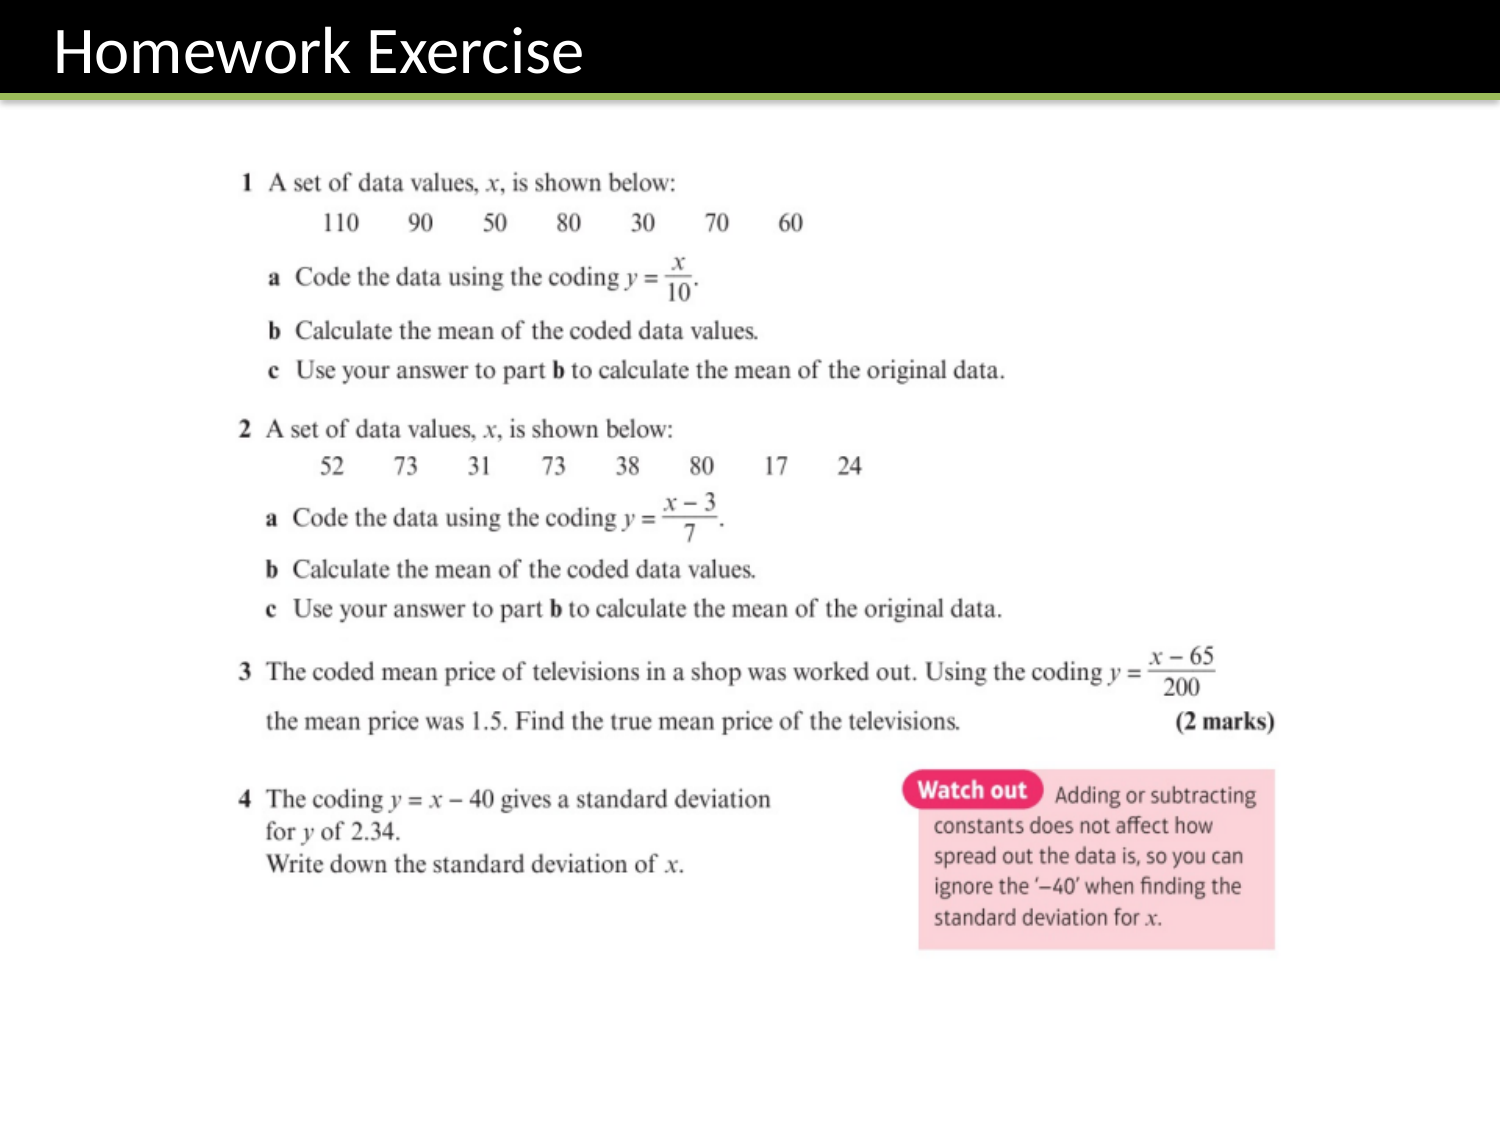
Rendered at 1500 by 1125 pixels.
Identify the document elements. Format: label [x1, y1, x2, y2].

text_box [0, 0, 1500, 99]
picture [209, 149, 1291, 965]
